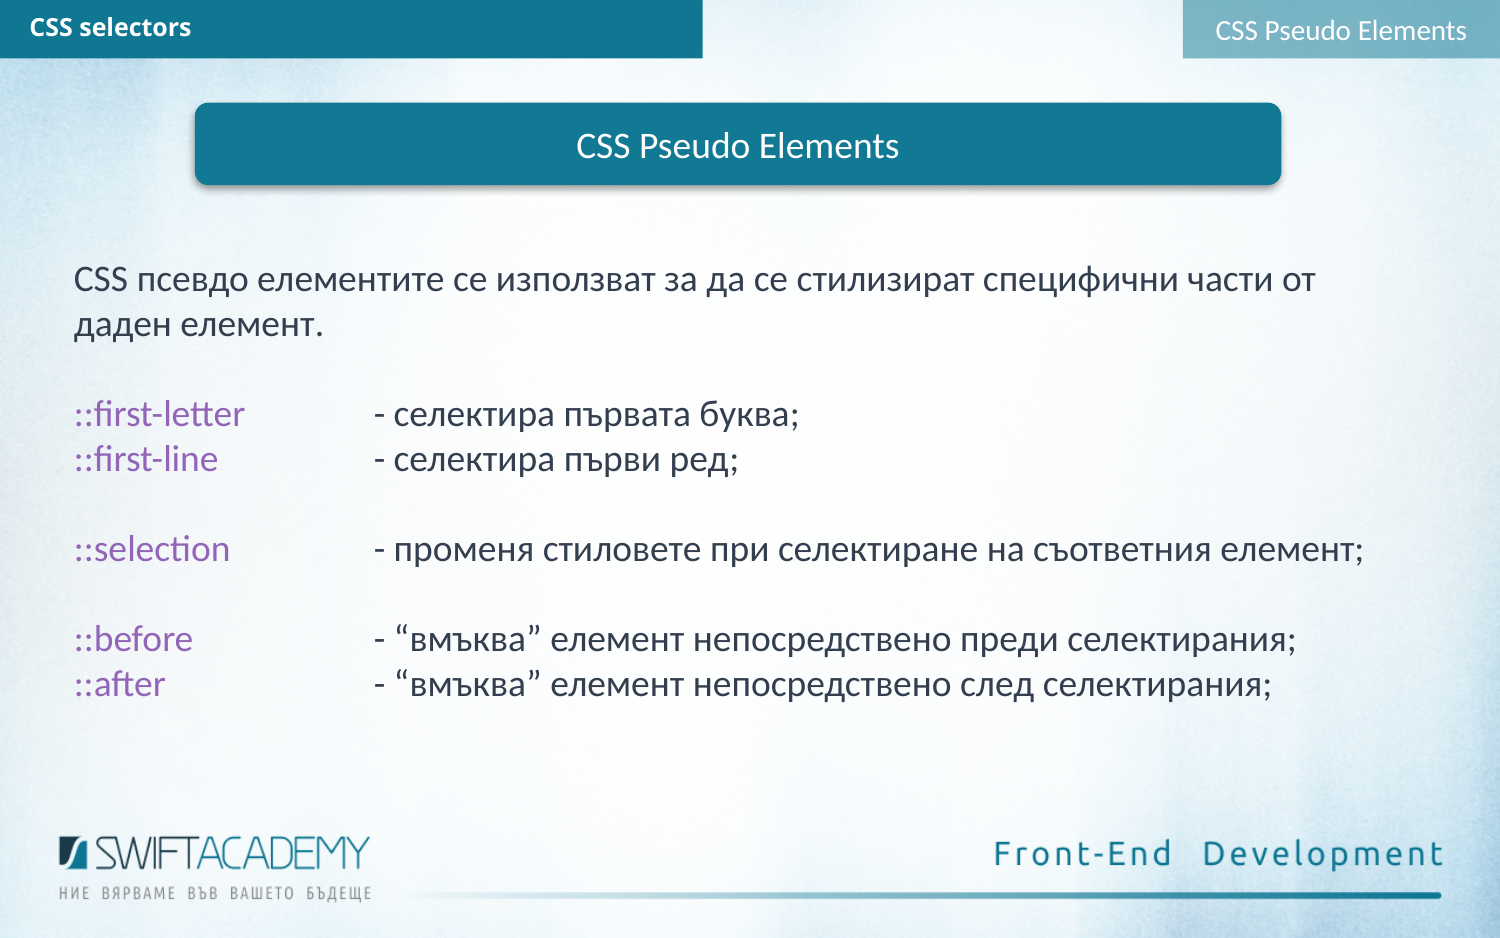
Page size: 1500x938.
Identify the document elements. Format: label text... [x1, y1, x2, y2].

text_box CSS Pseudo Elements [193, 101, 1283, 187]
text_box CSS Pseudo Elements [1182, 0, 1500, 59]
text_box CSS selectors [14, 4, 691, 49]
picture [0, 0, 1500, 938]
text_box CSS псевдо елементите се използват за да се стилизират специфични части от даден елемент. ::first-letter - селектира първата буква; ::first-line - селектира първи ред; ::selection - променя стиловете при селектиране на съответния елемент; ::before - “вмъква” елемент непосредствено преди селектирания; ::after - “вмъква” елемент непосредствено след селектирания; [58, 246, 1418, 757]
text_box [0, 0, 704, 59]
